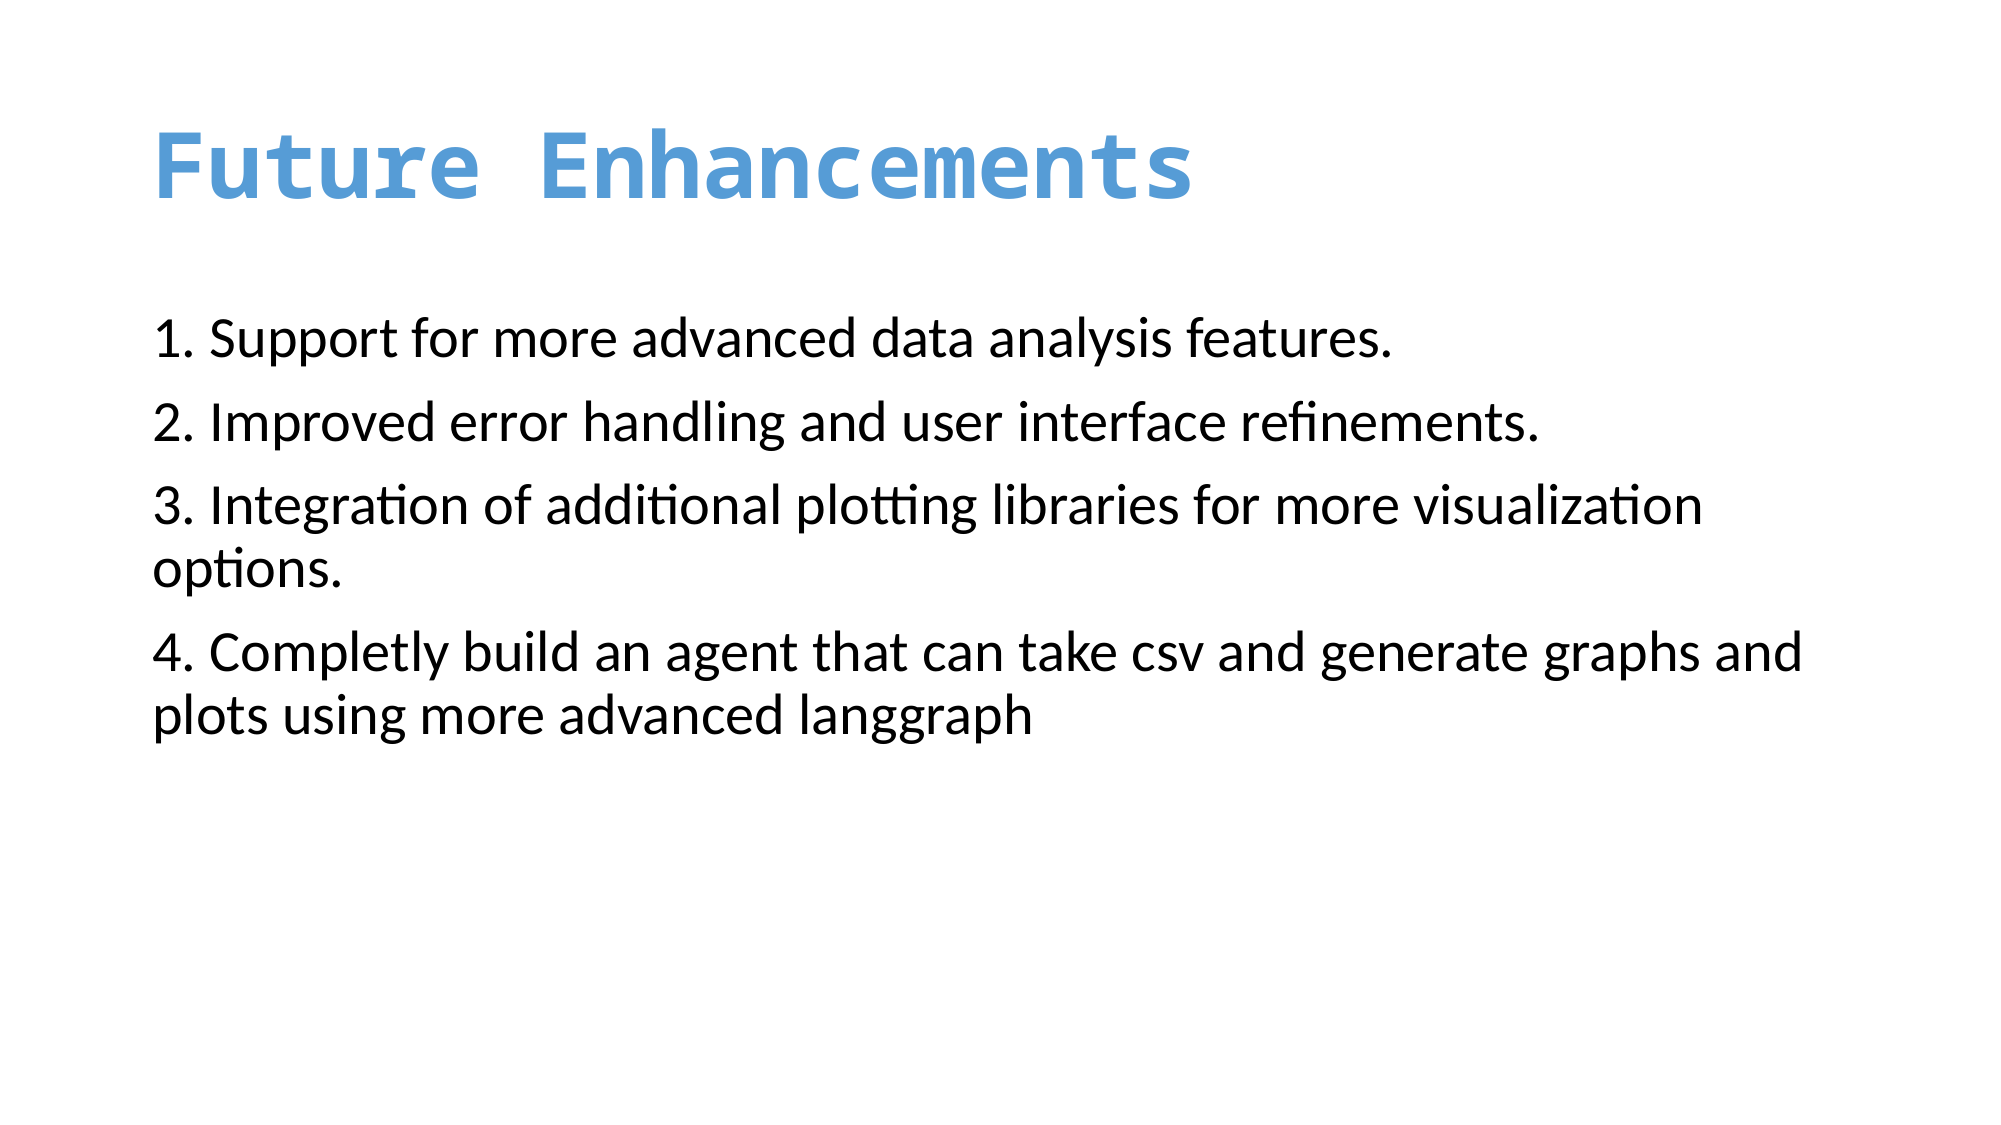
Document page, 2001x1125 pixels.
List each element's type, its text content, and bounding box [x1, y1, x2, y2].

list 1. Support for more advanced data analysis features. 2. Improved error handling and user interface refinements. 3. Integration of additional plotting libraries for more visualization options. 4. Completly build an agent that can take csv and generate graphs and plots using more advanced langgraph [137, 299, 1863, 1014]
title Future Enhancements [137, 59, 1863, 278]
